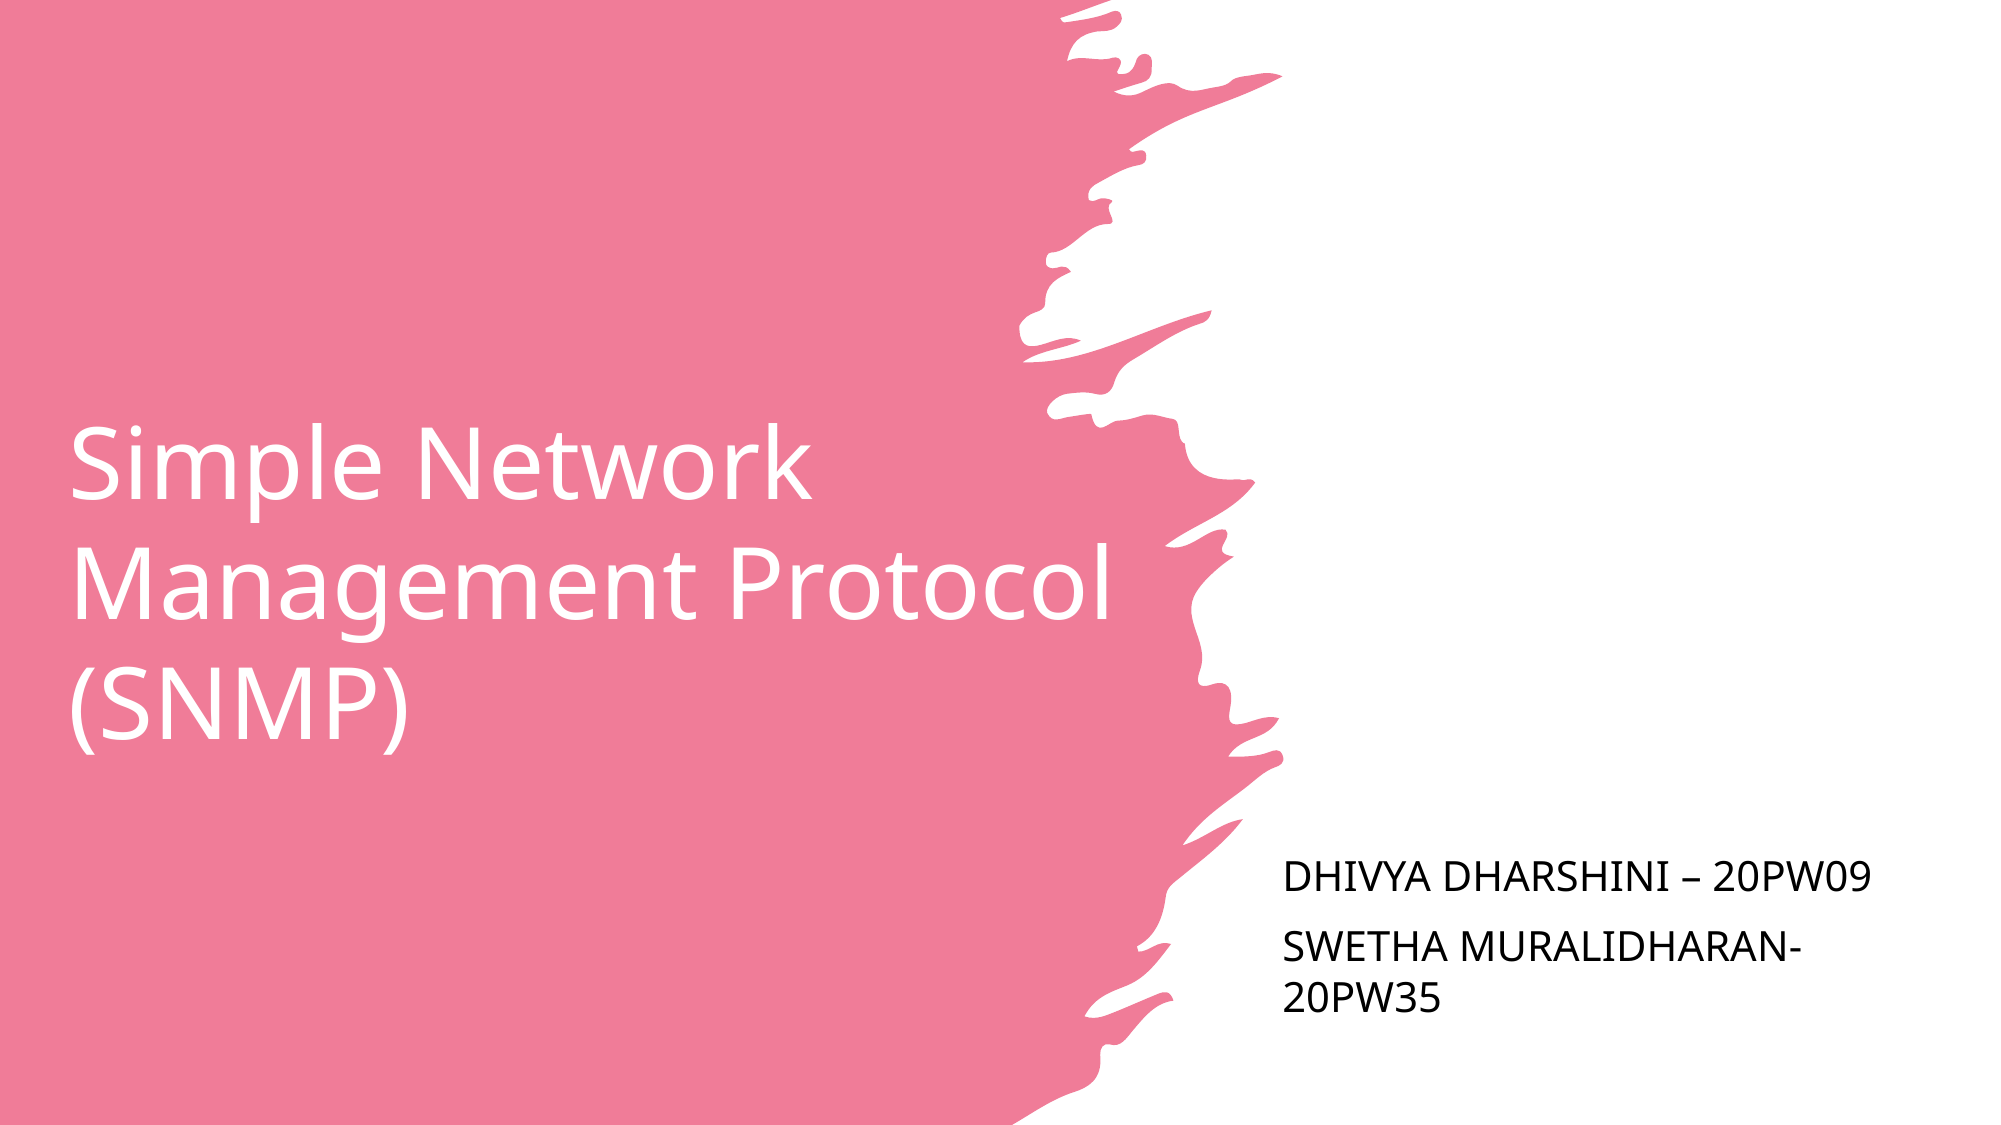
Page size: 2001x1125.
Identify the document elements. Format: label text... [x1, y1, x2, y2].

title Simple Network Management Protocol (SNMP) [53, 291, 1366, 868]
subtitle DHIVYA DHARSHINI – 20PW09 Swetha Muralidharan-20pw35 [1267, 766, 1972, 1103]
